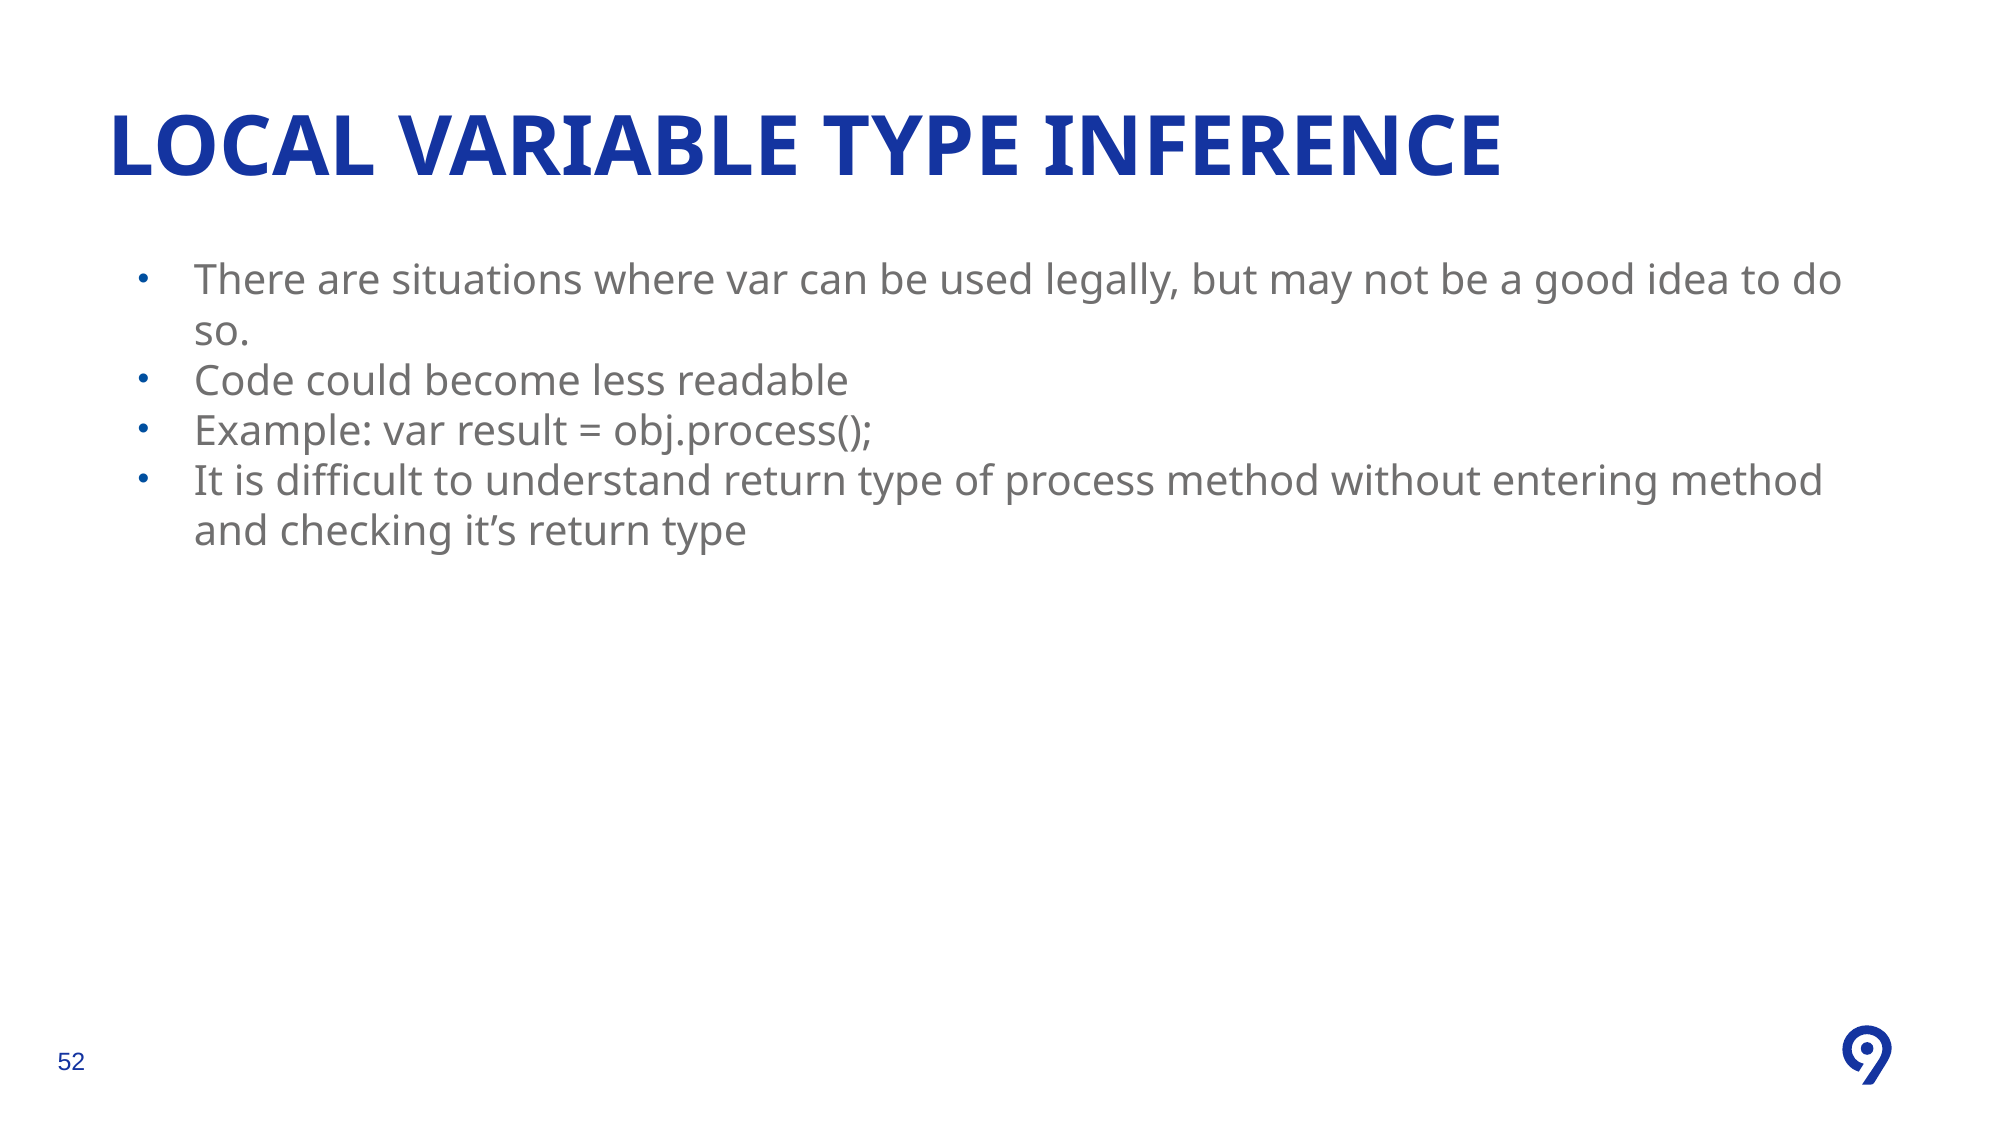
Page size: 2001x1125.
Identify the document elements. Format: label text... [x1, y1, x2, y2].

text_box <number> [57, 1045, 102, 1076]
text_box There are situations where var can be used legally, but may not be a good idea to do so. Code could become less readable Example: var result = obj.process(); It is difficult to understand return type of process method without entering method and checking it’s return type [108, 253, 1897, 988]
text_box LOCAL VARIABLE TYPE INFERENCE [108, 84, 1579, 225]
